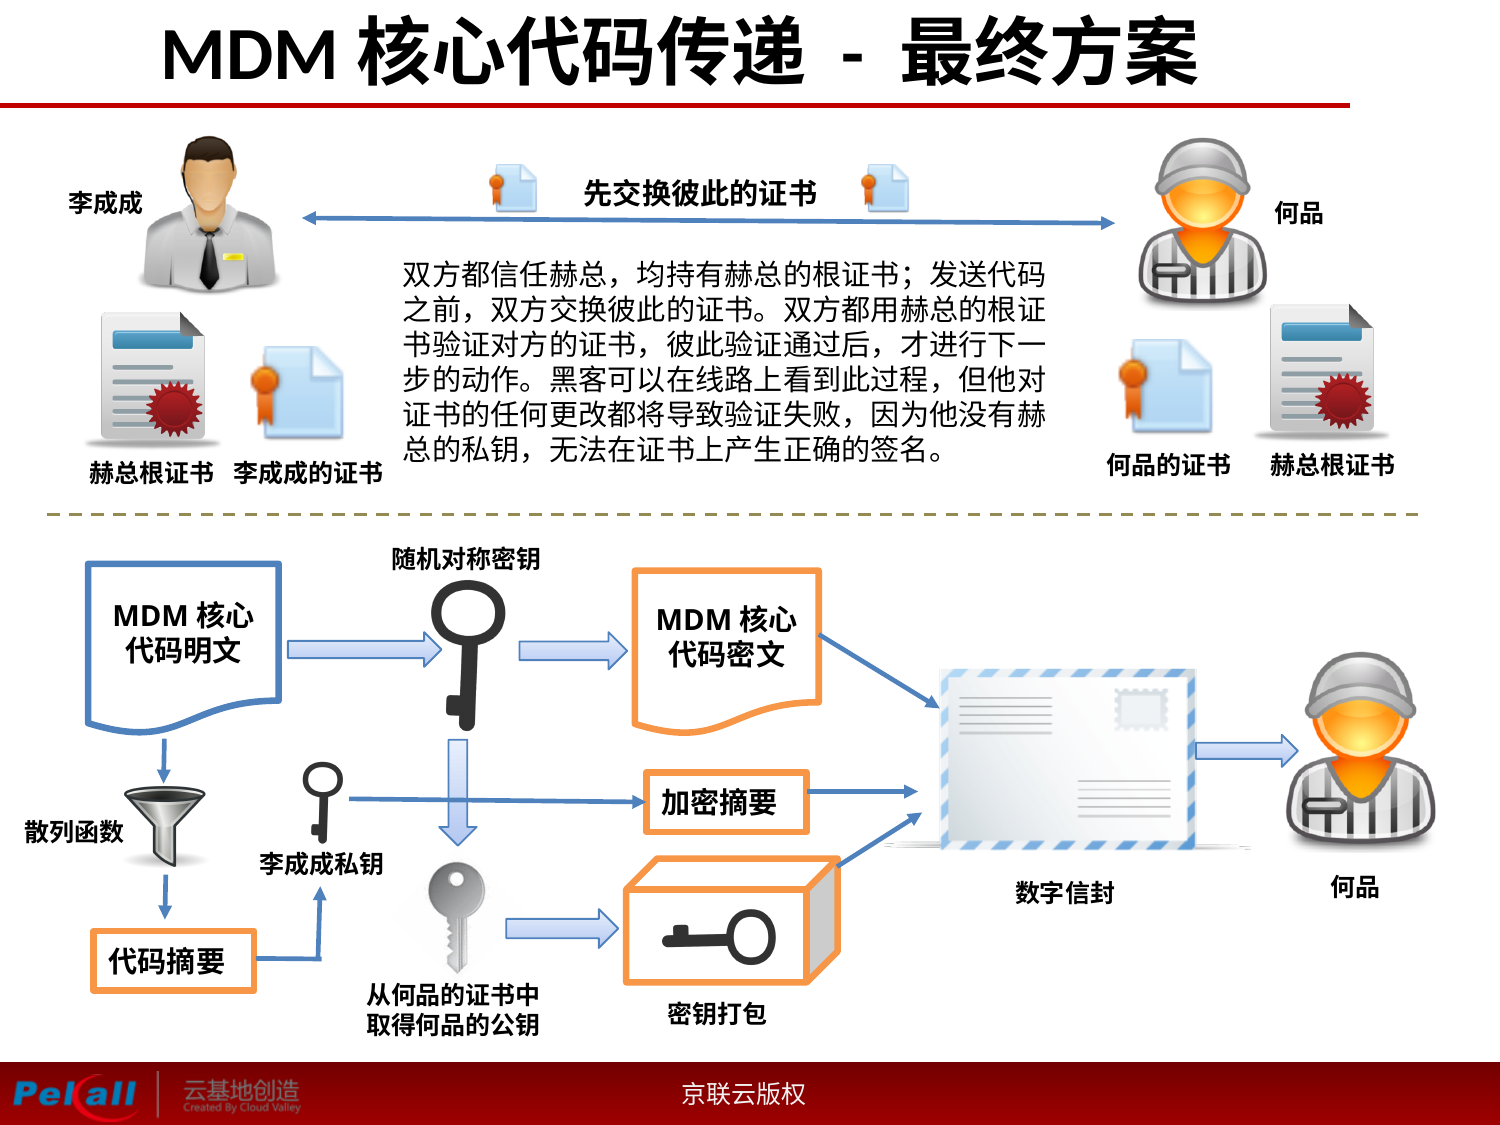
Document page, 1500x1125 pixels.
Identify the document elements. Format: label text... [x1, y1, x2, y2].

picture [13, 1071, 301, 1122]
title MDM核心代码传递 - 最终方案 [11, 0, 1349, 99]
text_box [0, 536, 1463, 1049]
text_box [43, 124, 1416, 497]
